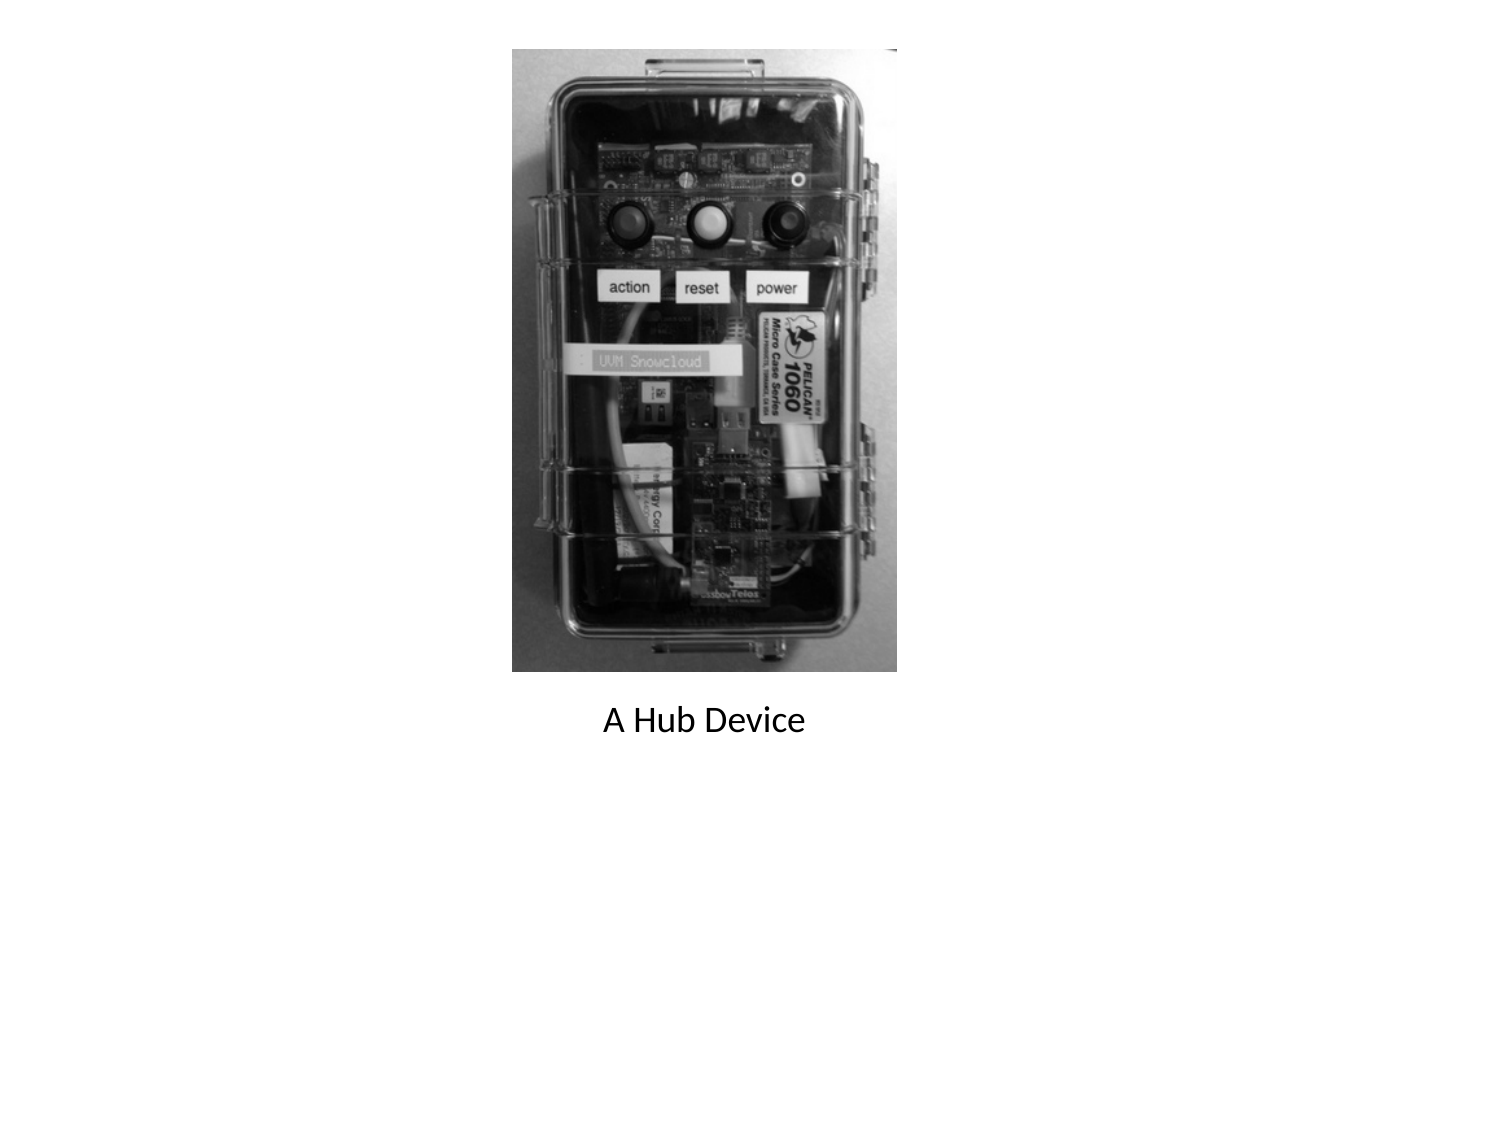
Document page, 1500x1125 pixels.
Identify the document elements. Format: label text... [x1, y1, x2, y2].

text_box A Hub Device [588, 687, 821, 748]
picture [512, 49, 898, 672]
